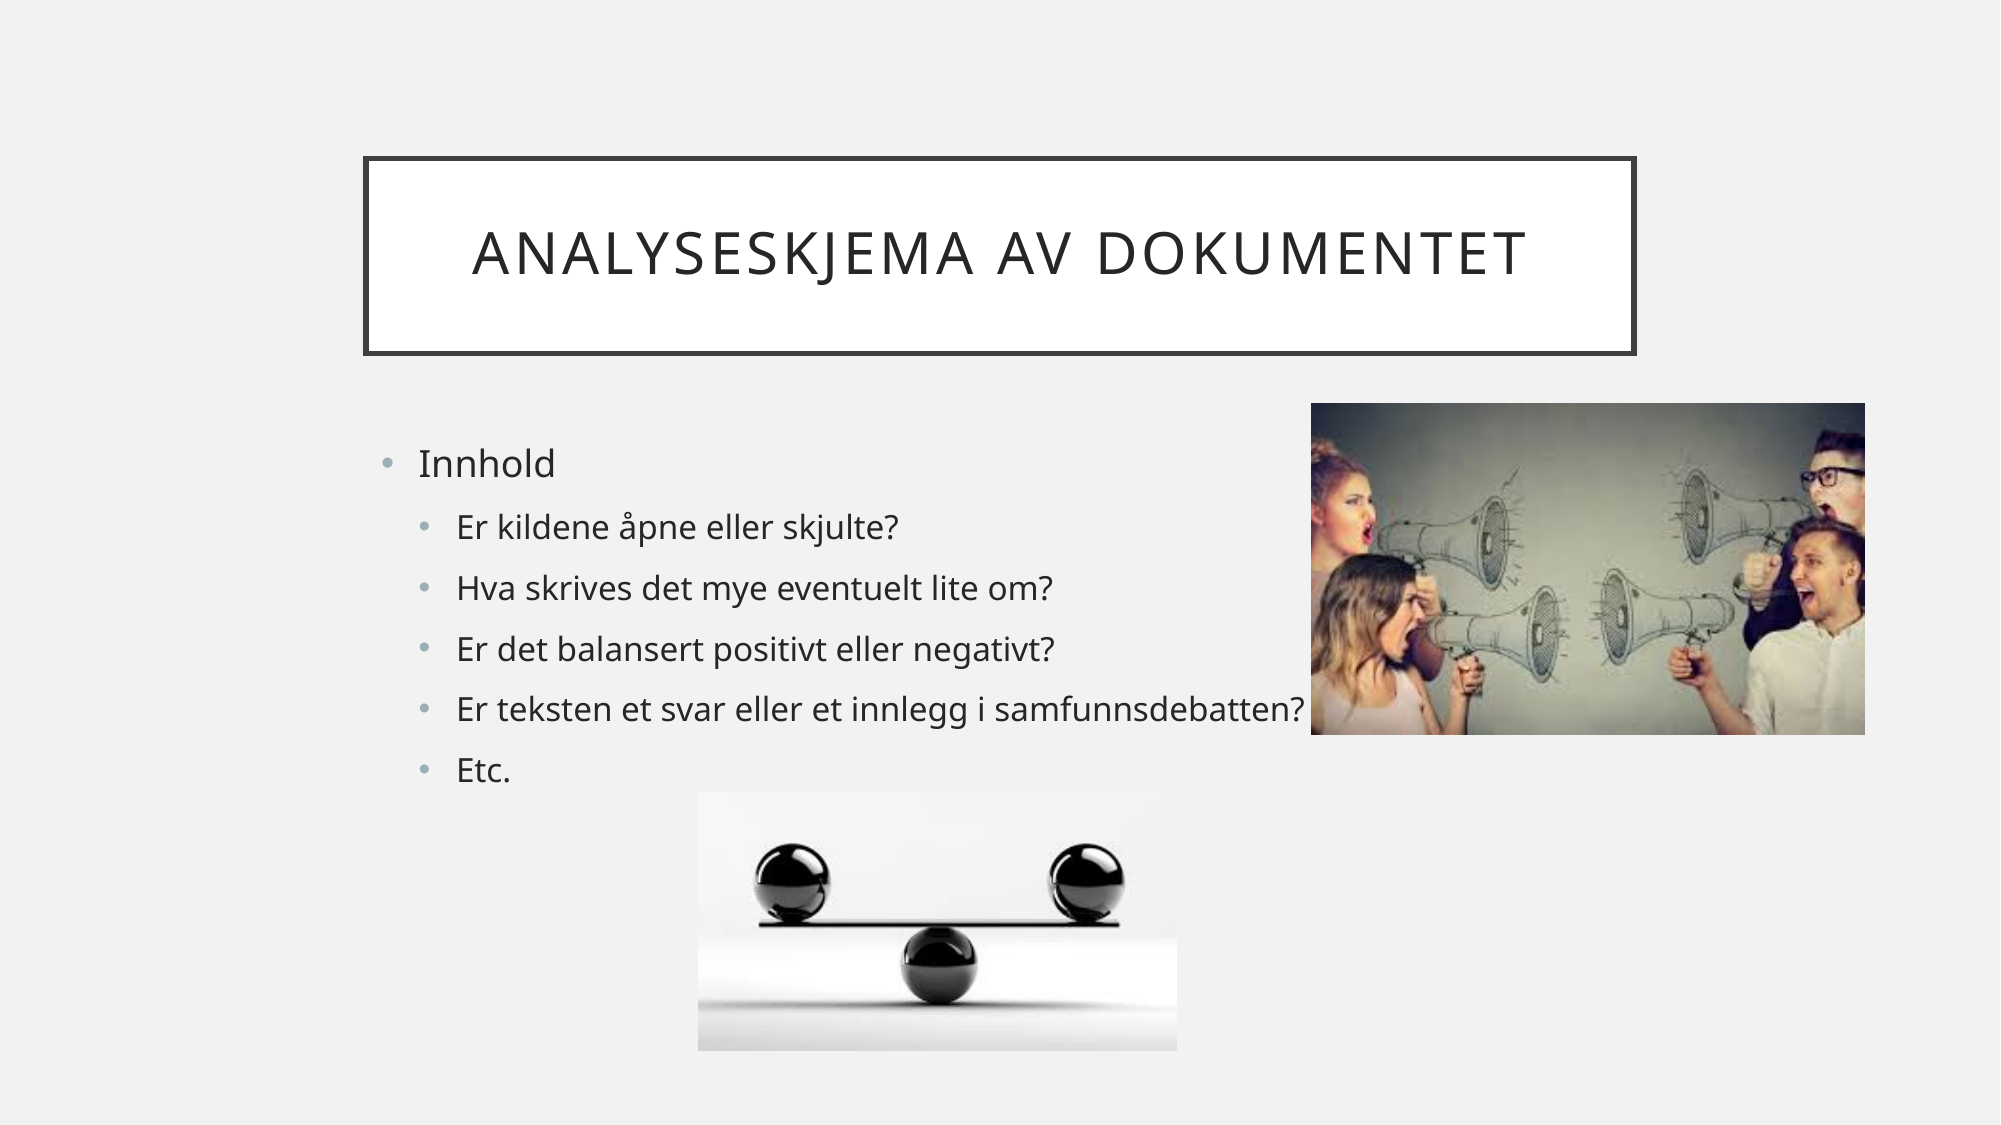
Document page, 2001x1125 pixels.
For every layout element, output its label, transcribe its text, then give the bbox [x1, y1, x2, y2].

picture [1311, 403, 1865, 735]
list Innhold Er kildene åpne eller skjulte? Hva skrives det mye eventuelt lite om? Er det balansert positivt eller negativt? Er teksten et svar eller et innlegg i samfunnsdebatten? Etc. [366, 432, 1634, 942]
picture [698, 792, 1177, 1051]
title Analyseskjema av dokumentet [363, 156, 1637, 356]
